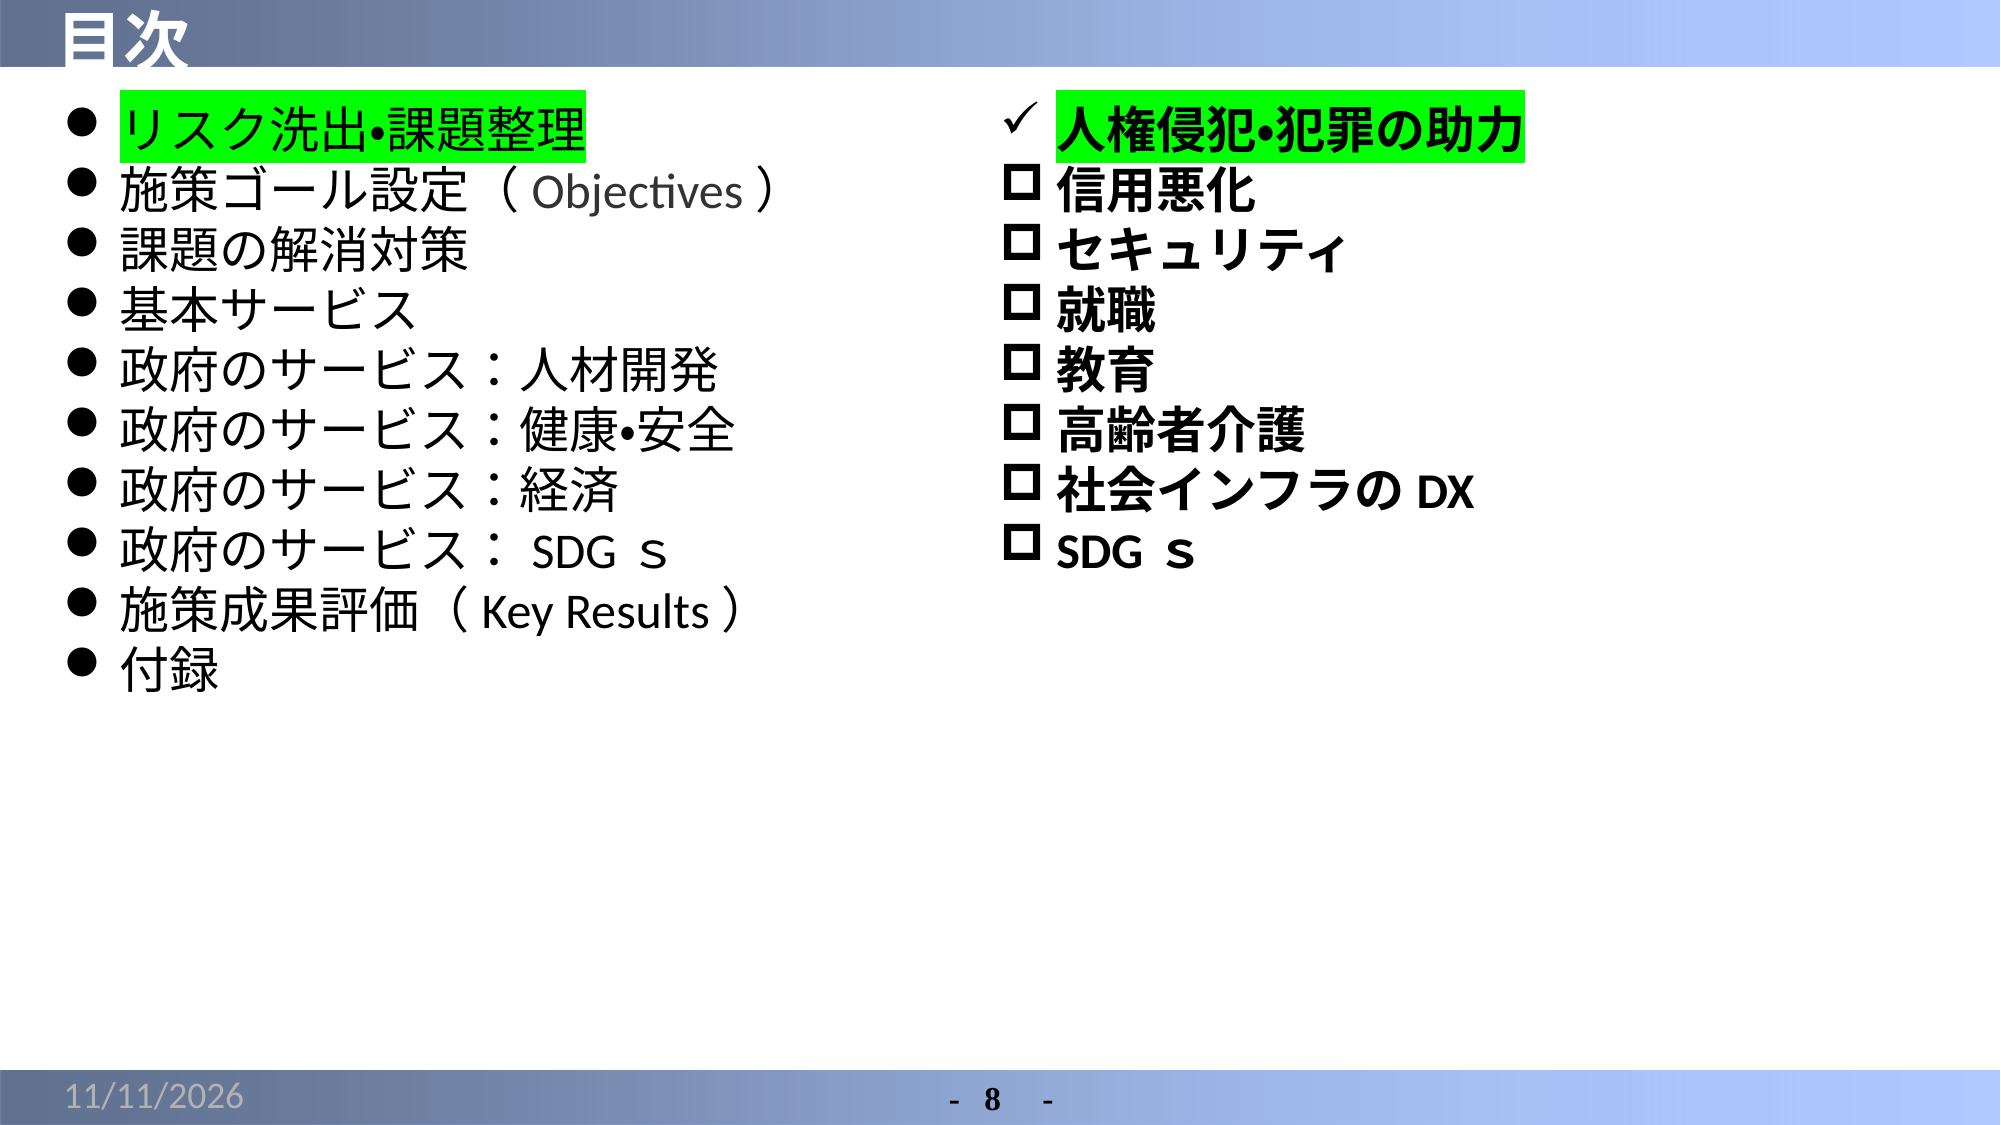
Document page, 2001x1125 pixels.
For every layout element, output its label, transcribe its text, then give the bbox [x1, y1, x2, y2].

slide_number - 8 - [935, 1078, 1065, 1117]
title 目次 [56, 0, 1937, 81]
list リスク洗出・課題整理 施策ゴール設定（Objectives） 課題の解消対策 基本サービス 政府のサービス：人材開発 政府のサービス：健康・安全 政府のサービス：経済 政府のサービス：SDGｓ 施策成果評価（Key Results） 付録 [63, 98, 956, 1033]
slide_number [63, 1071, 524, 1117]
list 人権侵犯・犯罪の助力 信用悪化 セキュリティ 就職 教育 高齢者介護 社会インフラのDX SDGｓ [999, 98, 1937, 1033]
